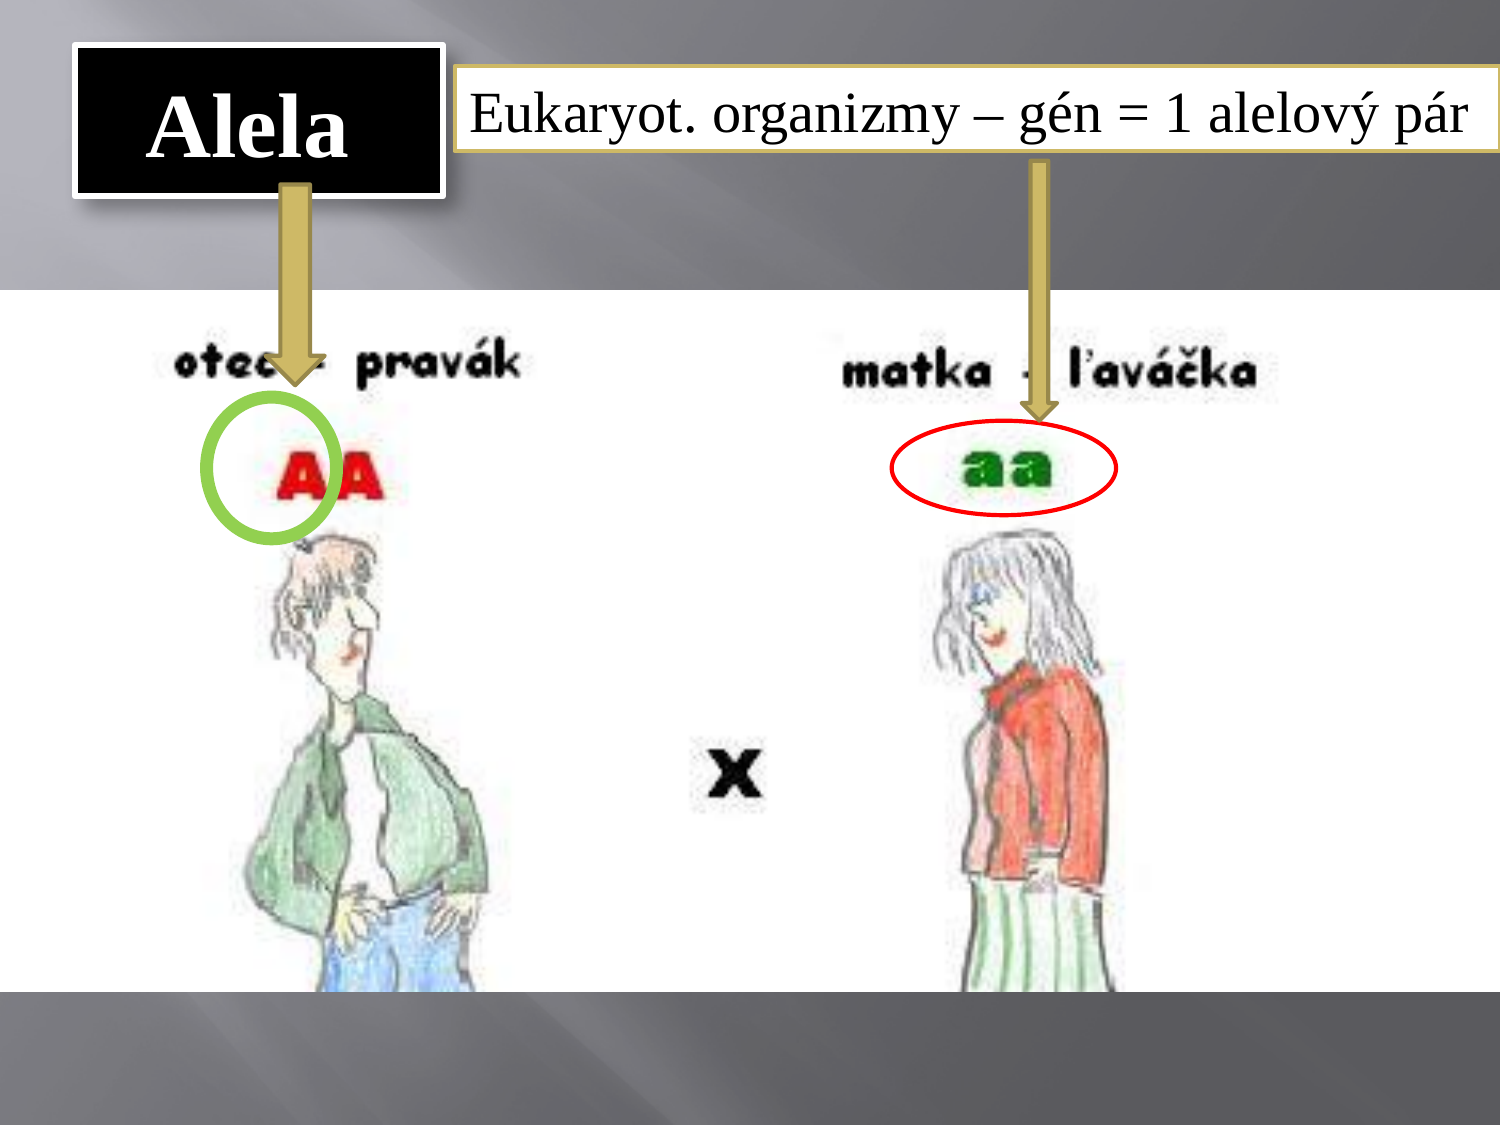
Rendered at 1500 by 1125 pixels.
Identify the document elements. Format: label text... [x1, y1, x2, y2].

text_box Eukaryot. organizmy – gén = 1 alelový pár [453, 64, 1500, 153]
text_box [278, 182, 313, 290]
title Alela [72, 42, 446, 199]
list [0, 290, 1500, 993]
text_box [1028, 158, 1051, 290]
